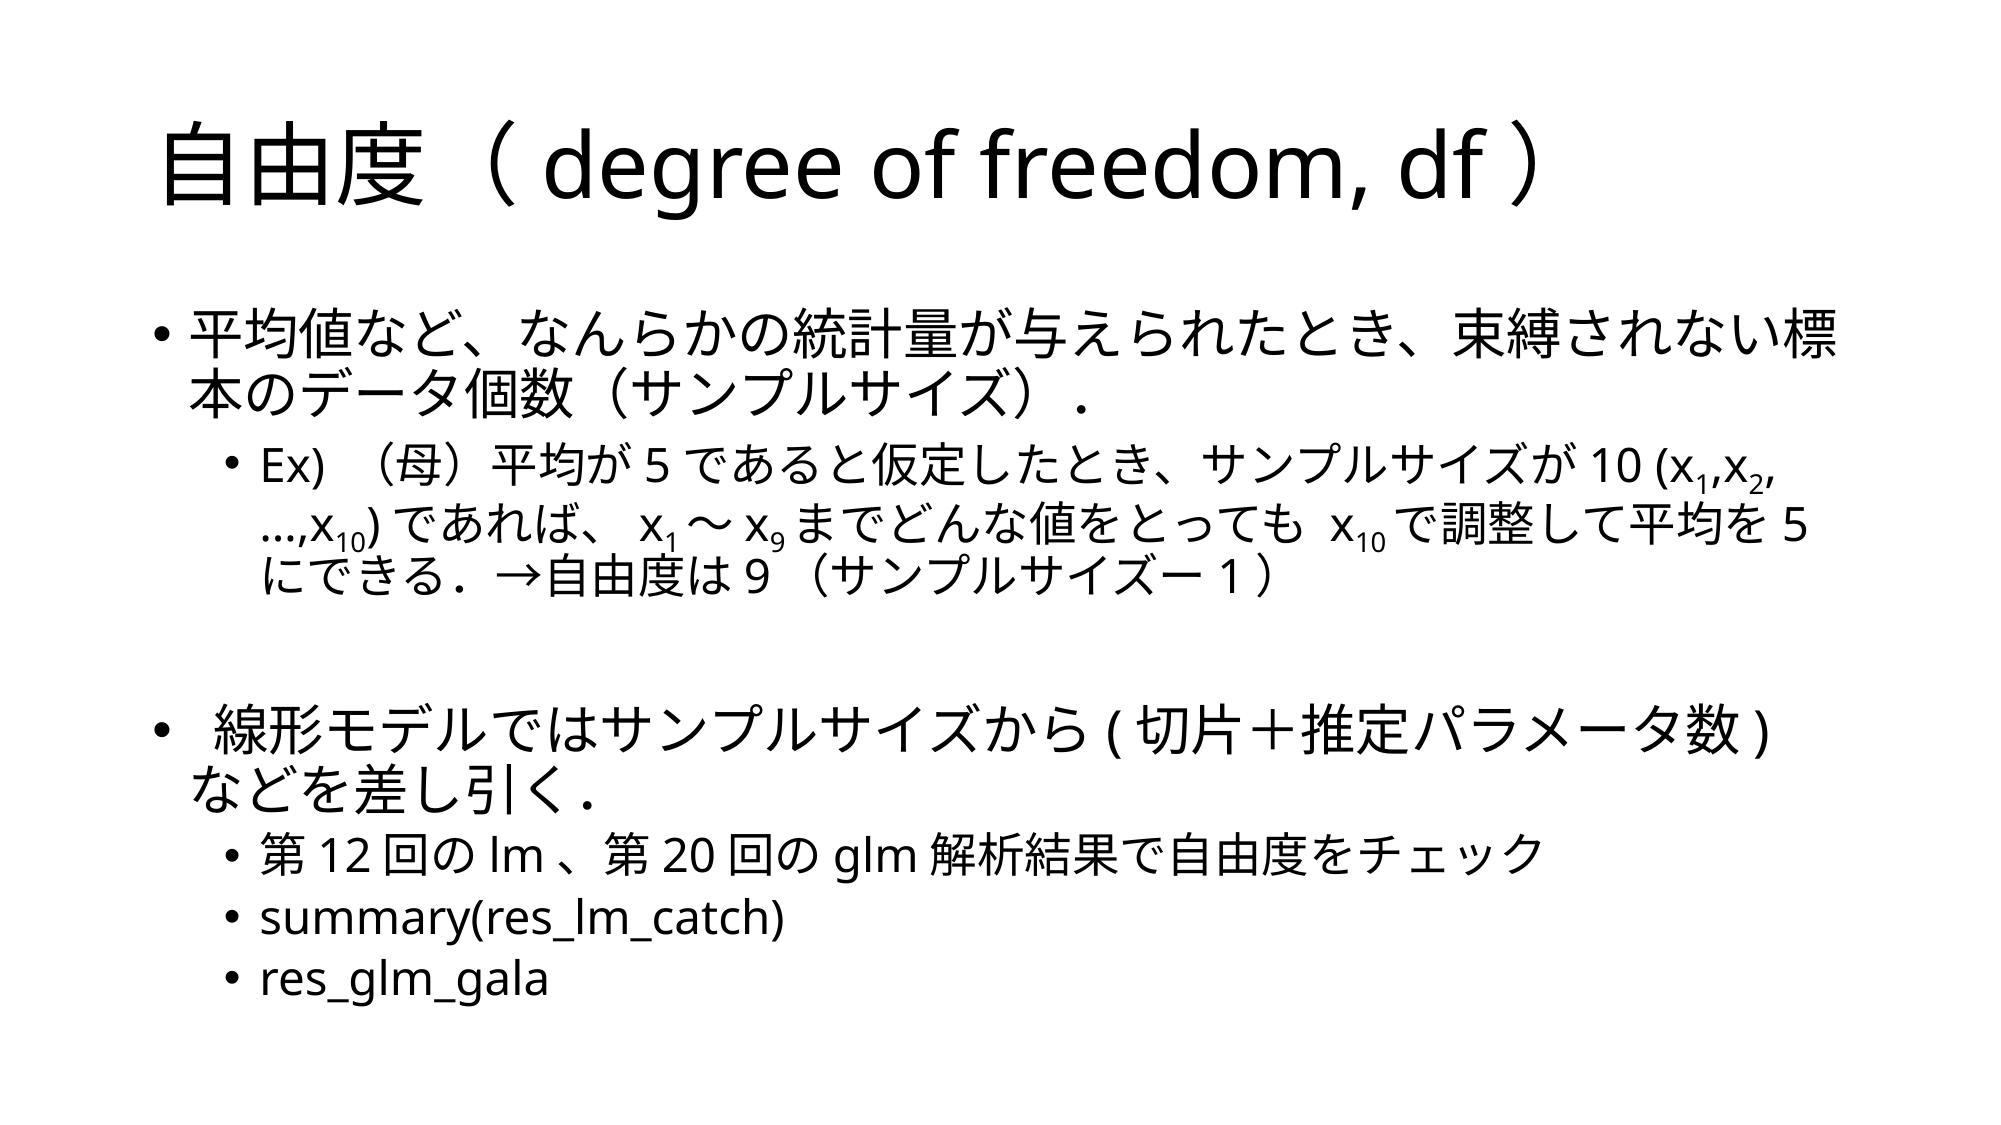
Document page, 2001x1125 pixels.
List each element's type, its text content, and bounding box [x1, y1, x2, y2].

list 平均値など、なんらかの統計量が与えられたとき、束縛されない標本のデータ個数（サンプルサイズ）． Ex) （母）平均が5であると仮定したとき、サンプルサイズが10 (x1,x2,…,x10)であれば、x1〜x9までどんな値をとっても x10で調整して平均を5にできる．→自由度は9（サンプルサイズー1） 線形モデルではサンプルサイズから(切片＋推定パラメータ数) などを差し引く． 第12回のlm、第20回のglm解析結果で自由度をチェック summary(res_lm_catch) res_glm_gala [137, 299, 1863, 1014]
title 自由度（degree of freedom, df） [137, 59, 1863, 278]
